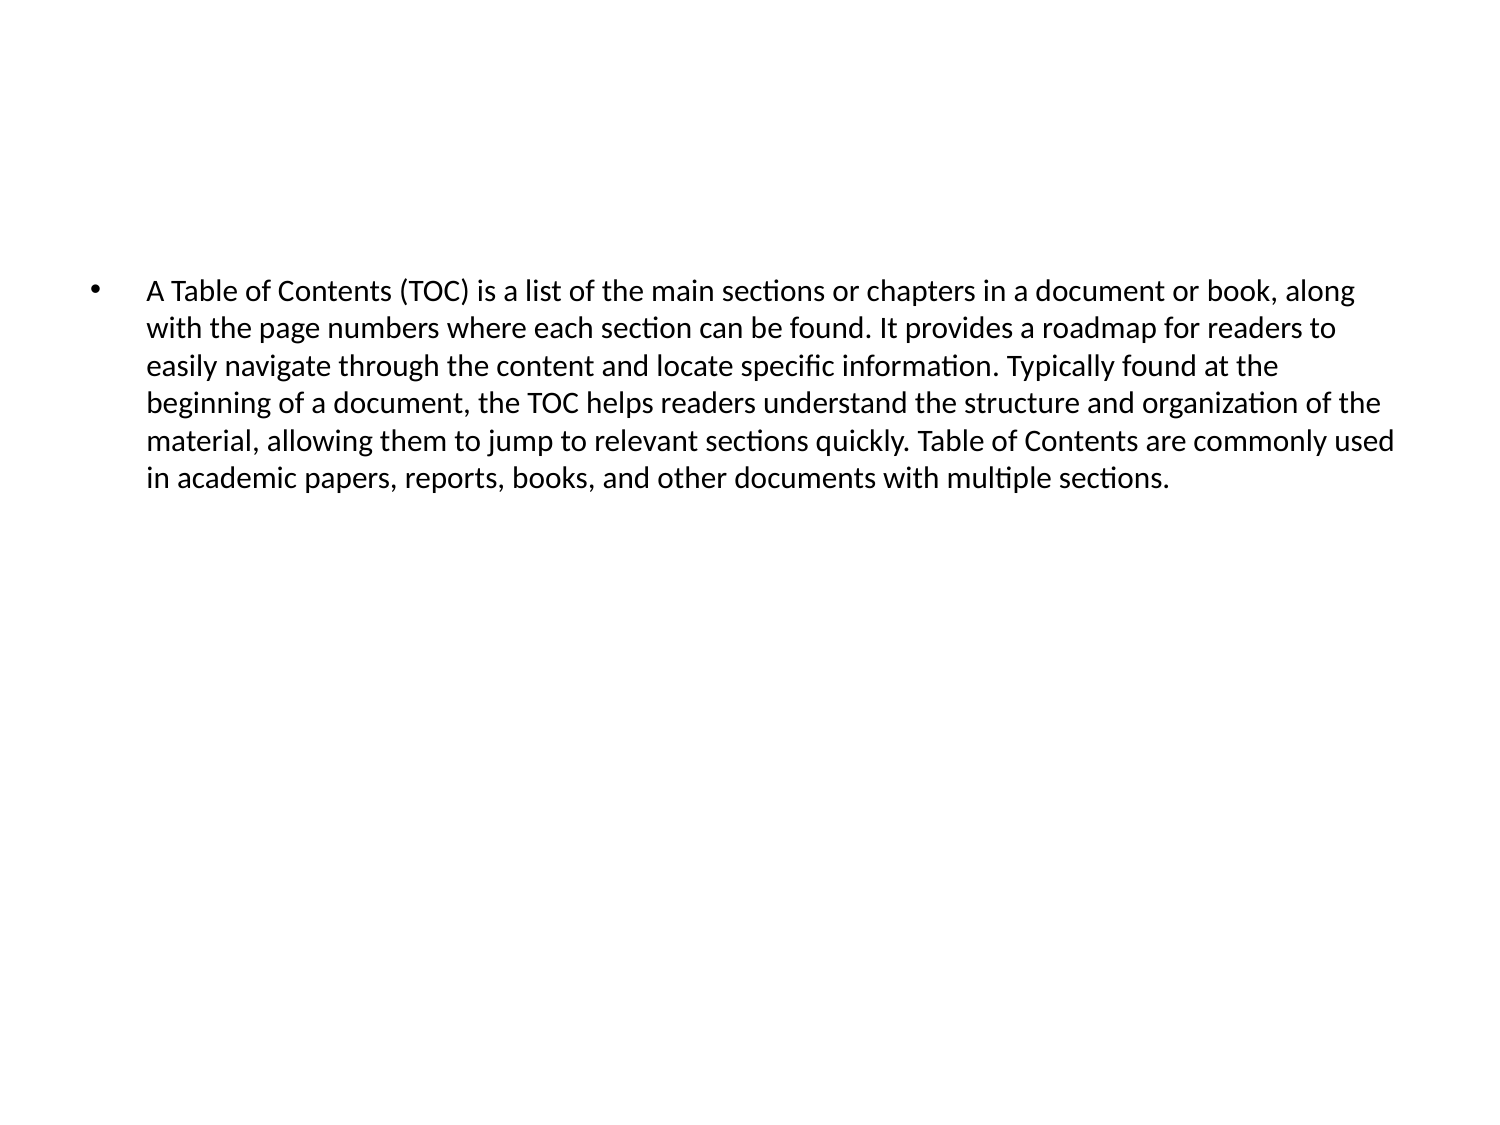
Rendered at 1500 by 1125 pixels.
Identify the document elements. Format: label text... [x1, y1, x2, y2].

list A Table of Contents (TOC) is a list of the main sections or chapters in a document or book, along with the page numbers where each section can be found. It provides a roadmap for readers to easily navigate through the content and locate specific information. Typically found at the beginning of a document, the TOC helps readers understand the structure and organization of the material, allowing them to jump to relevant sections quickly. Table of Contents are commonly used in academic papers, reports, books, and other documents with multiple sections. [75, 262, 1425, 1005]
